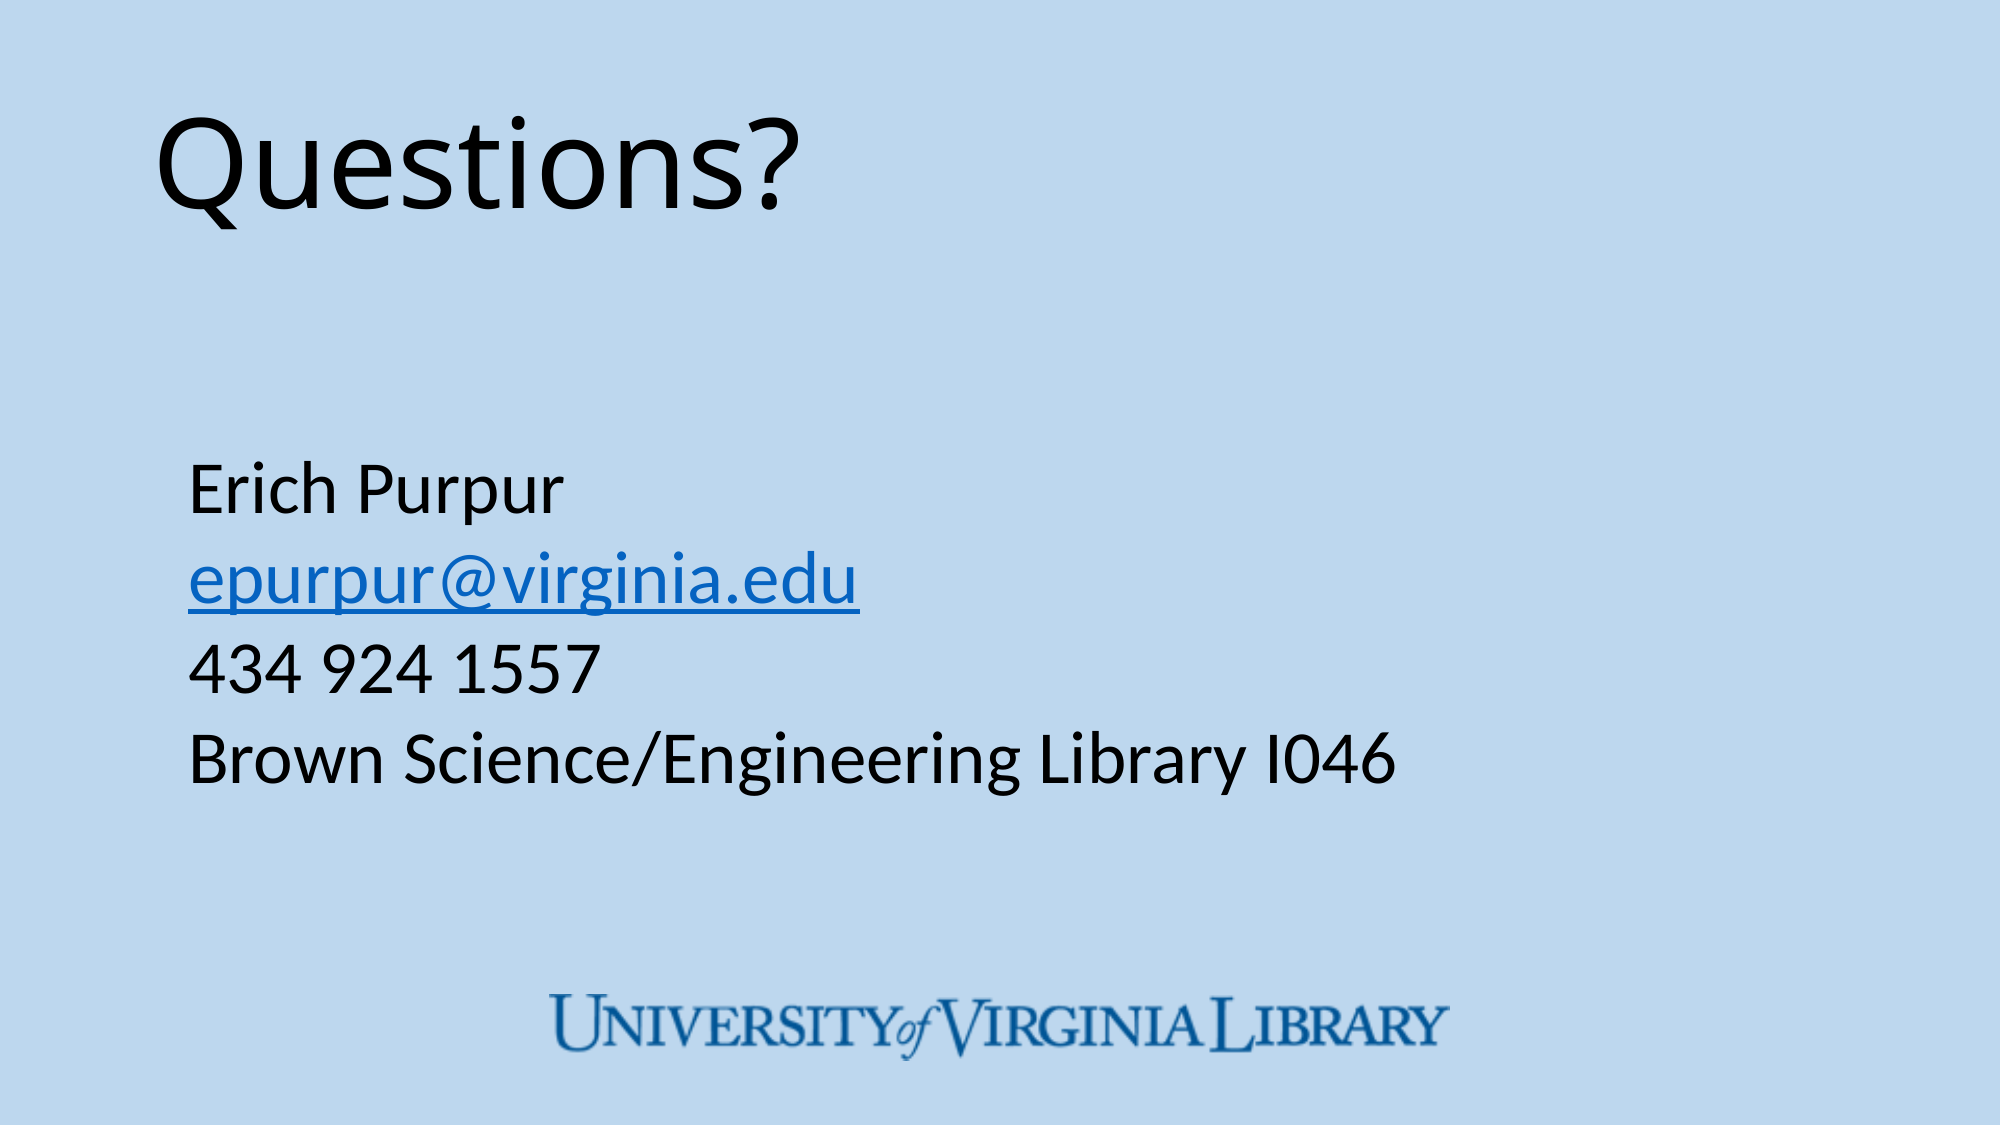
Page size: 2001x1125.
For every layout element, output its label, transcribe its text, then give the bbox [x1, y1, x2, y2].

text_box Erich Purpur epurpur@virginia.edu 434 924 1557 Brown Science/Engineering Library I046 [173, 431, 1581, 897]
picture [549, 994, 1450, 1061]
title Questions? [137, 59, 1863, 278]
